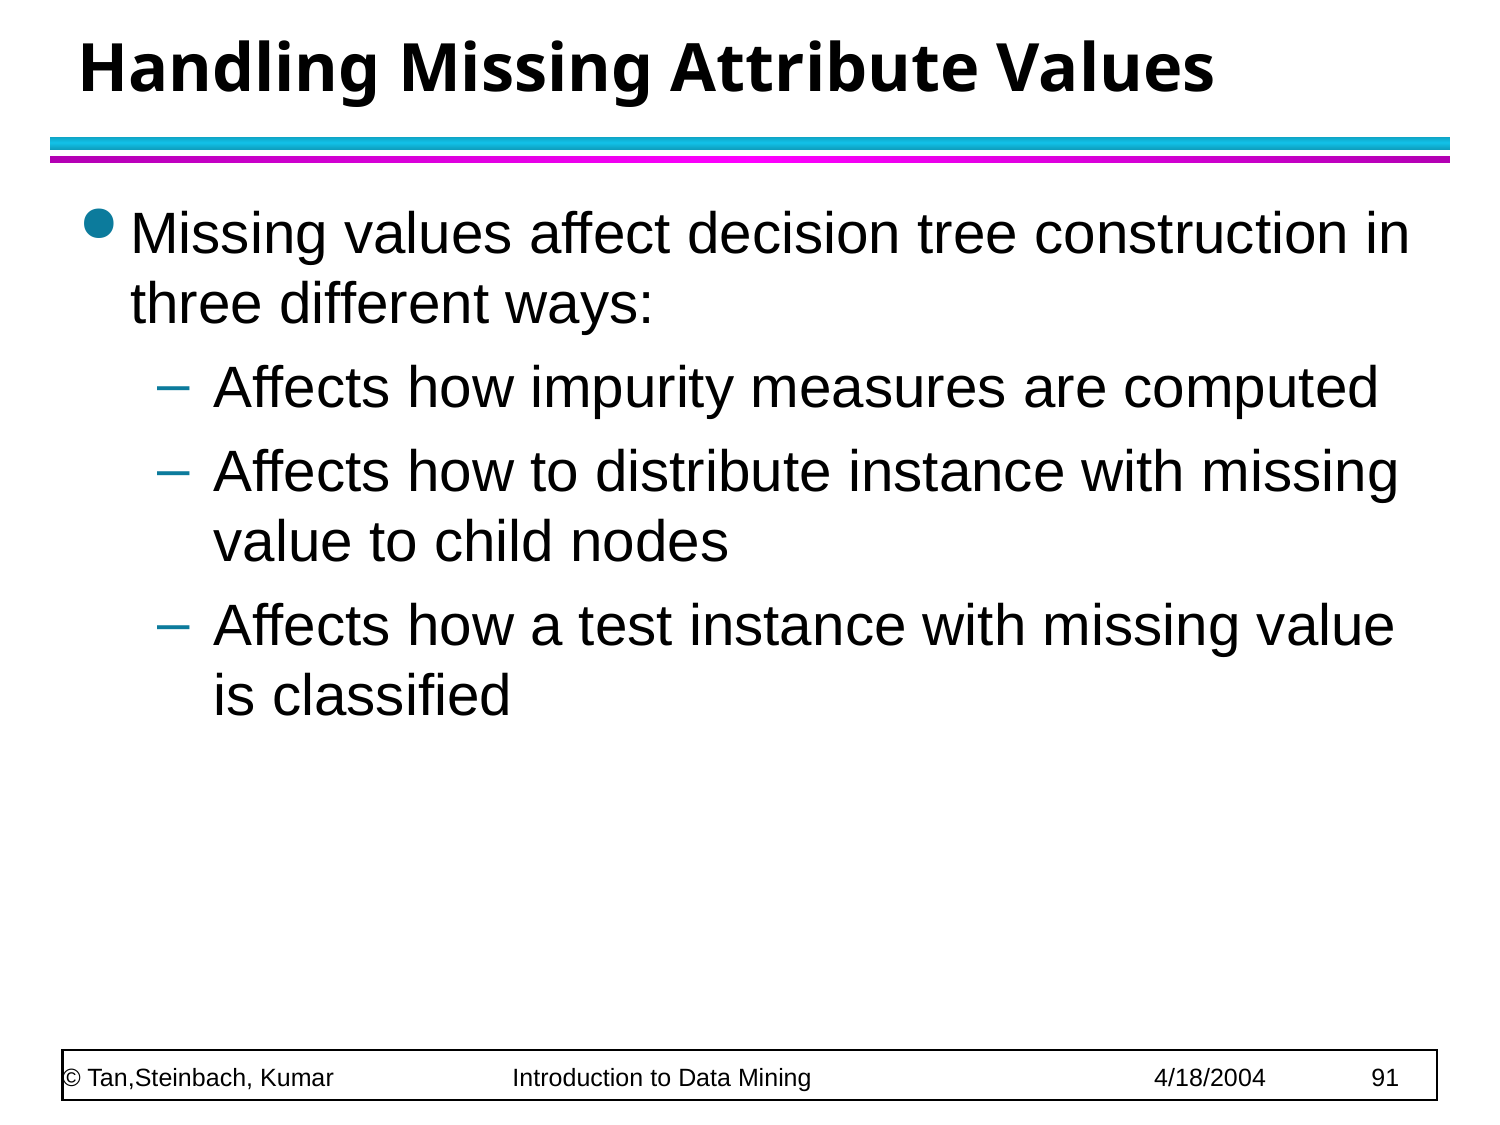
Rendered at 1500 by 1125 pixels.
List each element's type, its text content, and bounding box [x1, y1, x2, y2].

list Missing values affect decision tree construction in three different ways: Affects how impurity measures are computed Affects how to distribute instance with missing value to child nodes Affects how a test instance with missing value is classified [66, 186, 1433, 1038]
title Handling Missing Attribute Values [61, 24, 1422, 113]
